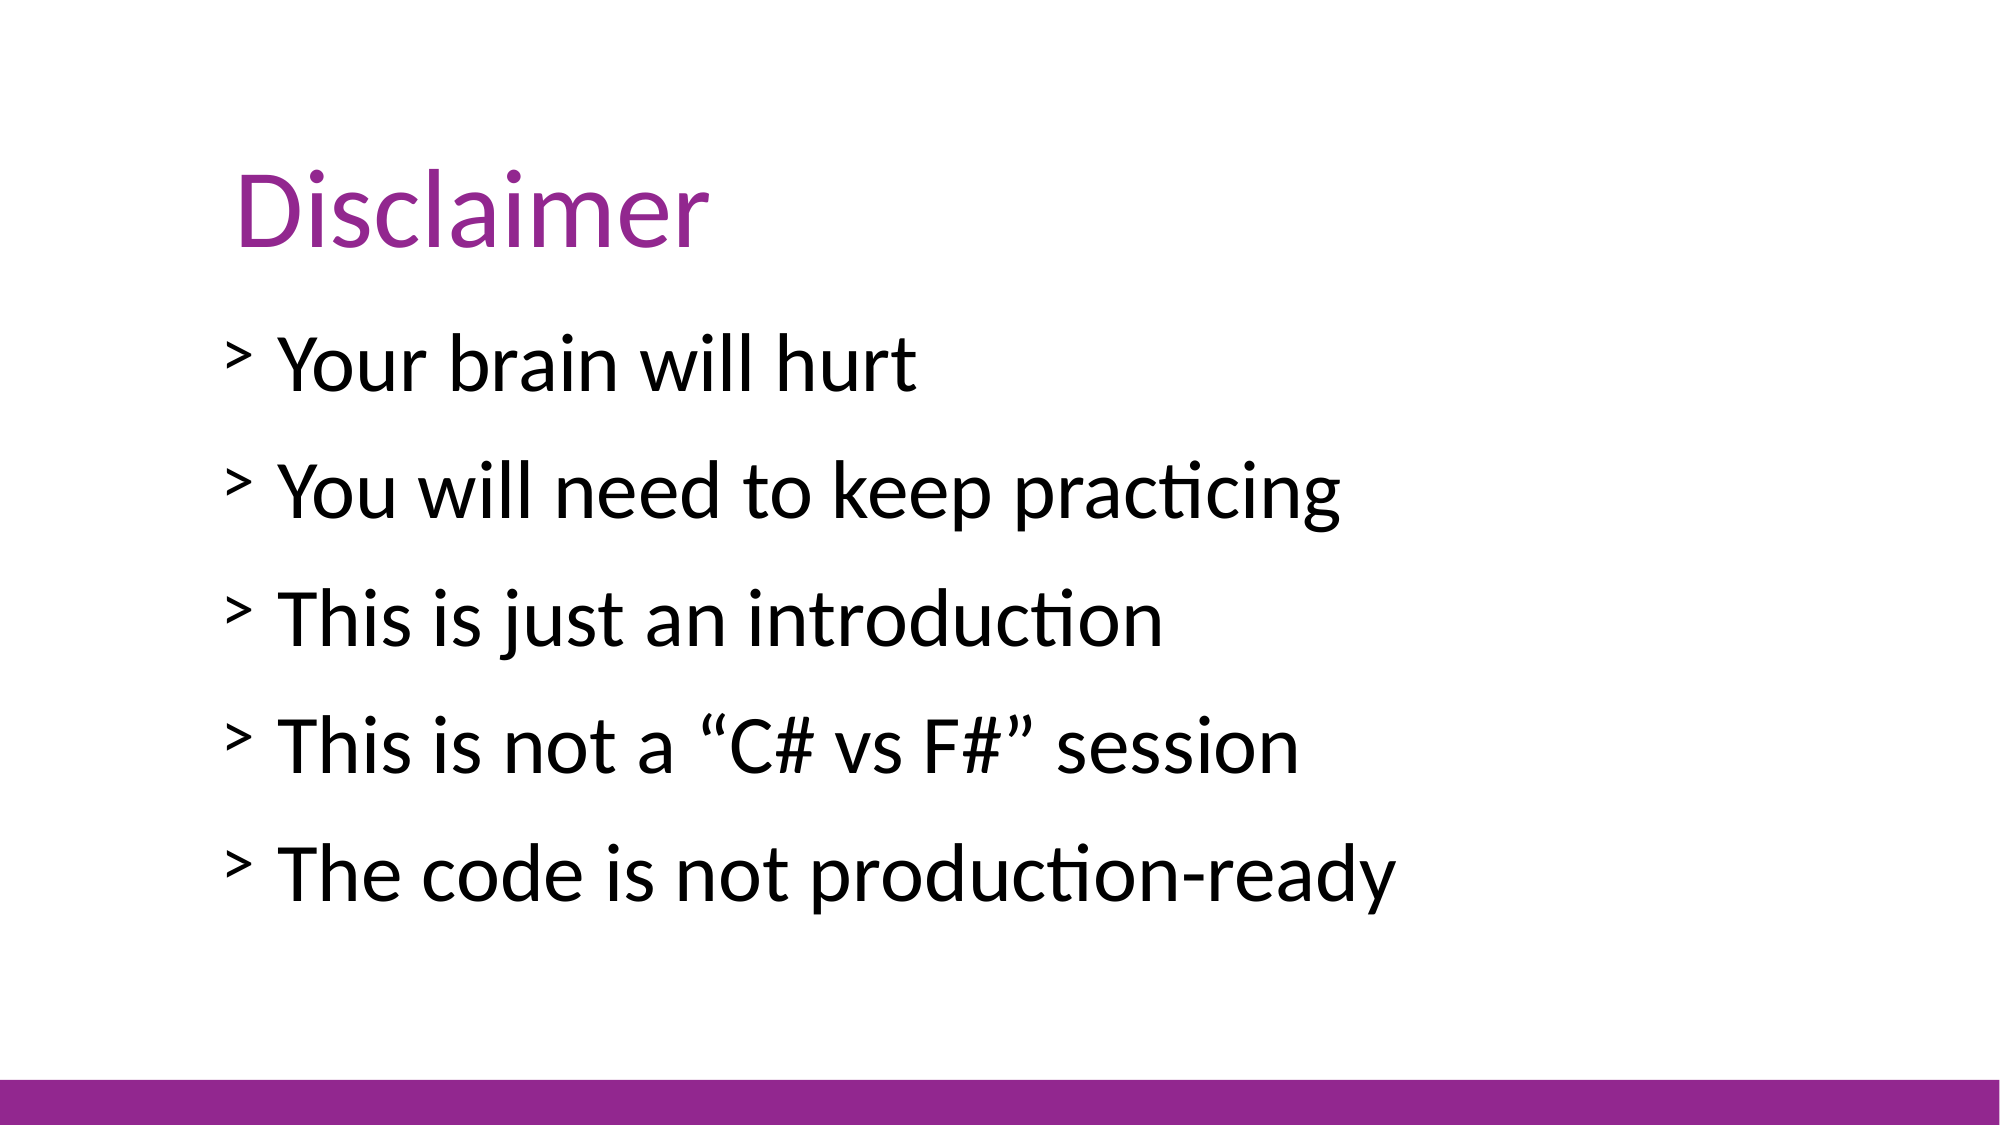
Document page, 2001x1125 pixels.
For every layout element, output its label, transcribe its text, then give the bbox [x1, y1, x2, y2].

list Your brain will hurt You will need to keep practicing This is just an introduction This is not a “C# vs F#” session The code is not production-ready [198, 311, 1967, 1067]
title Disclaimer [219, 76, 1780, 279]
